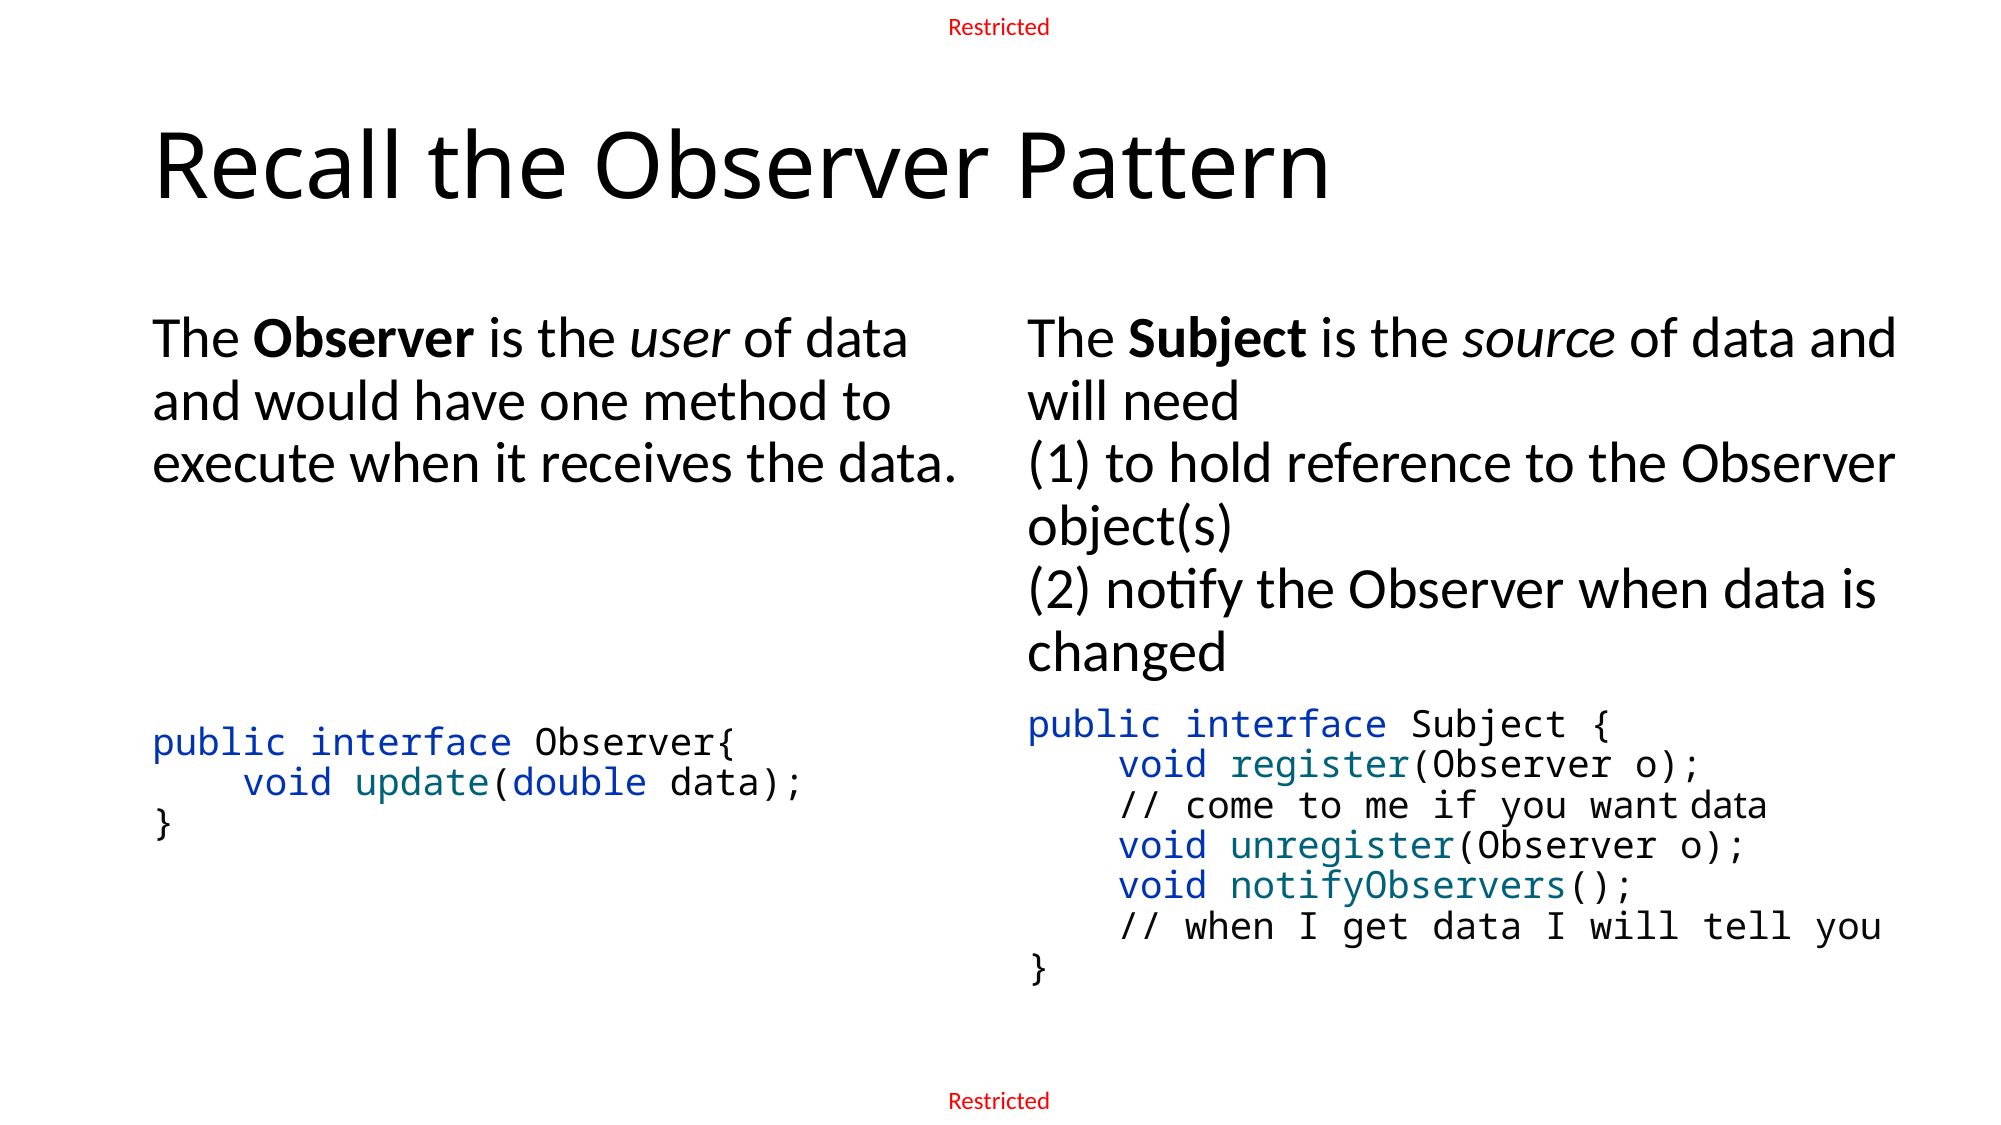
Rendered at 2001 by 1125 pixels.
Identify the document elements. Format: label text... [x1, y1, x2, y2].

list The Subject is the source of data and will need (1) to hold reference to the Observer object(s) (2) notify the Observer when data is changed public interface Subject { void register(Observer o); // come to me if you want data void unregister(Observer o); void notifyObservers(); // when I get data I will tell you } [1012, 299, 1972, 1014]
title Recall the Observer Pattern [137, 59, 1863, 278]
list The Observer is the user of data and would have one method to execute when it receives the data. public interface Observer{ void update(double data); } [137, 299, 988, 1014]
